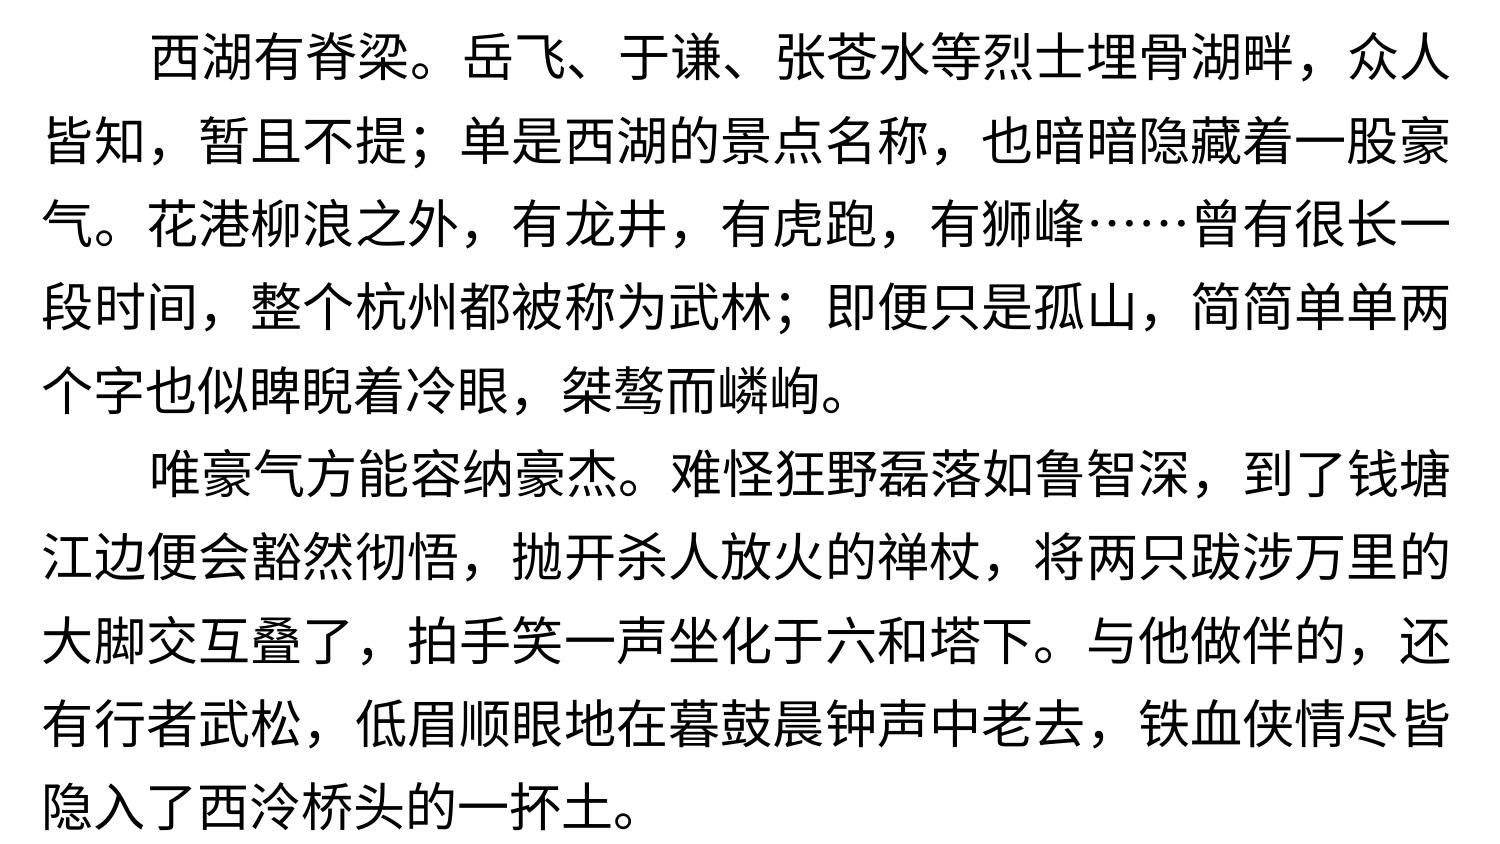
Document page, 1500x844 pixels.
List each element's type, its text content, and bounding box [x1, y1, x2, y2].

text_box 西湖有脊梁。岳飞、于谦、张苍水等烈士埋骨湖畔，众人皆知，暂且不提；单是西湖的景点名称，也暗暗隐藏着一股豪气。花港柳浪之外，有龙井，有虎跑，有狮峰……曾有很长一段时间，整个杭州都被称为武林；即便只是孤山，简简单单两个字也似睥睨着冷眼，桀骜而嶙峋。 唯豪气方能容纳豪杰。难怪狂野磊落如鲁智深，到了钱塘江边便会豁然彻悟，抛开杀人放火的禅杖，将两只跋涉万里的大脚交互叠了，拍手笑一声坐化于六和塔下。与他做伴的，还有行者武松，低眉顺眼地在暮鼓晨钟声中老去，铁血侠情尽皆隐入了西泠桥头的一抔土。 [27, 0, 1466, 844]
